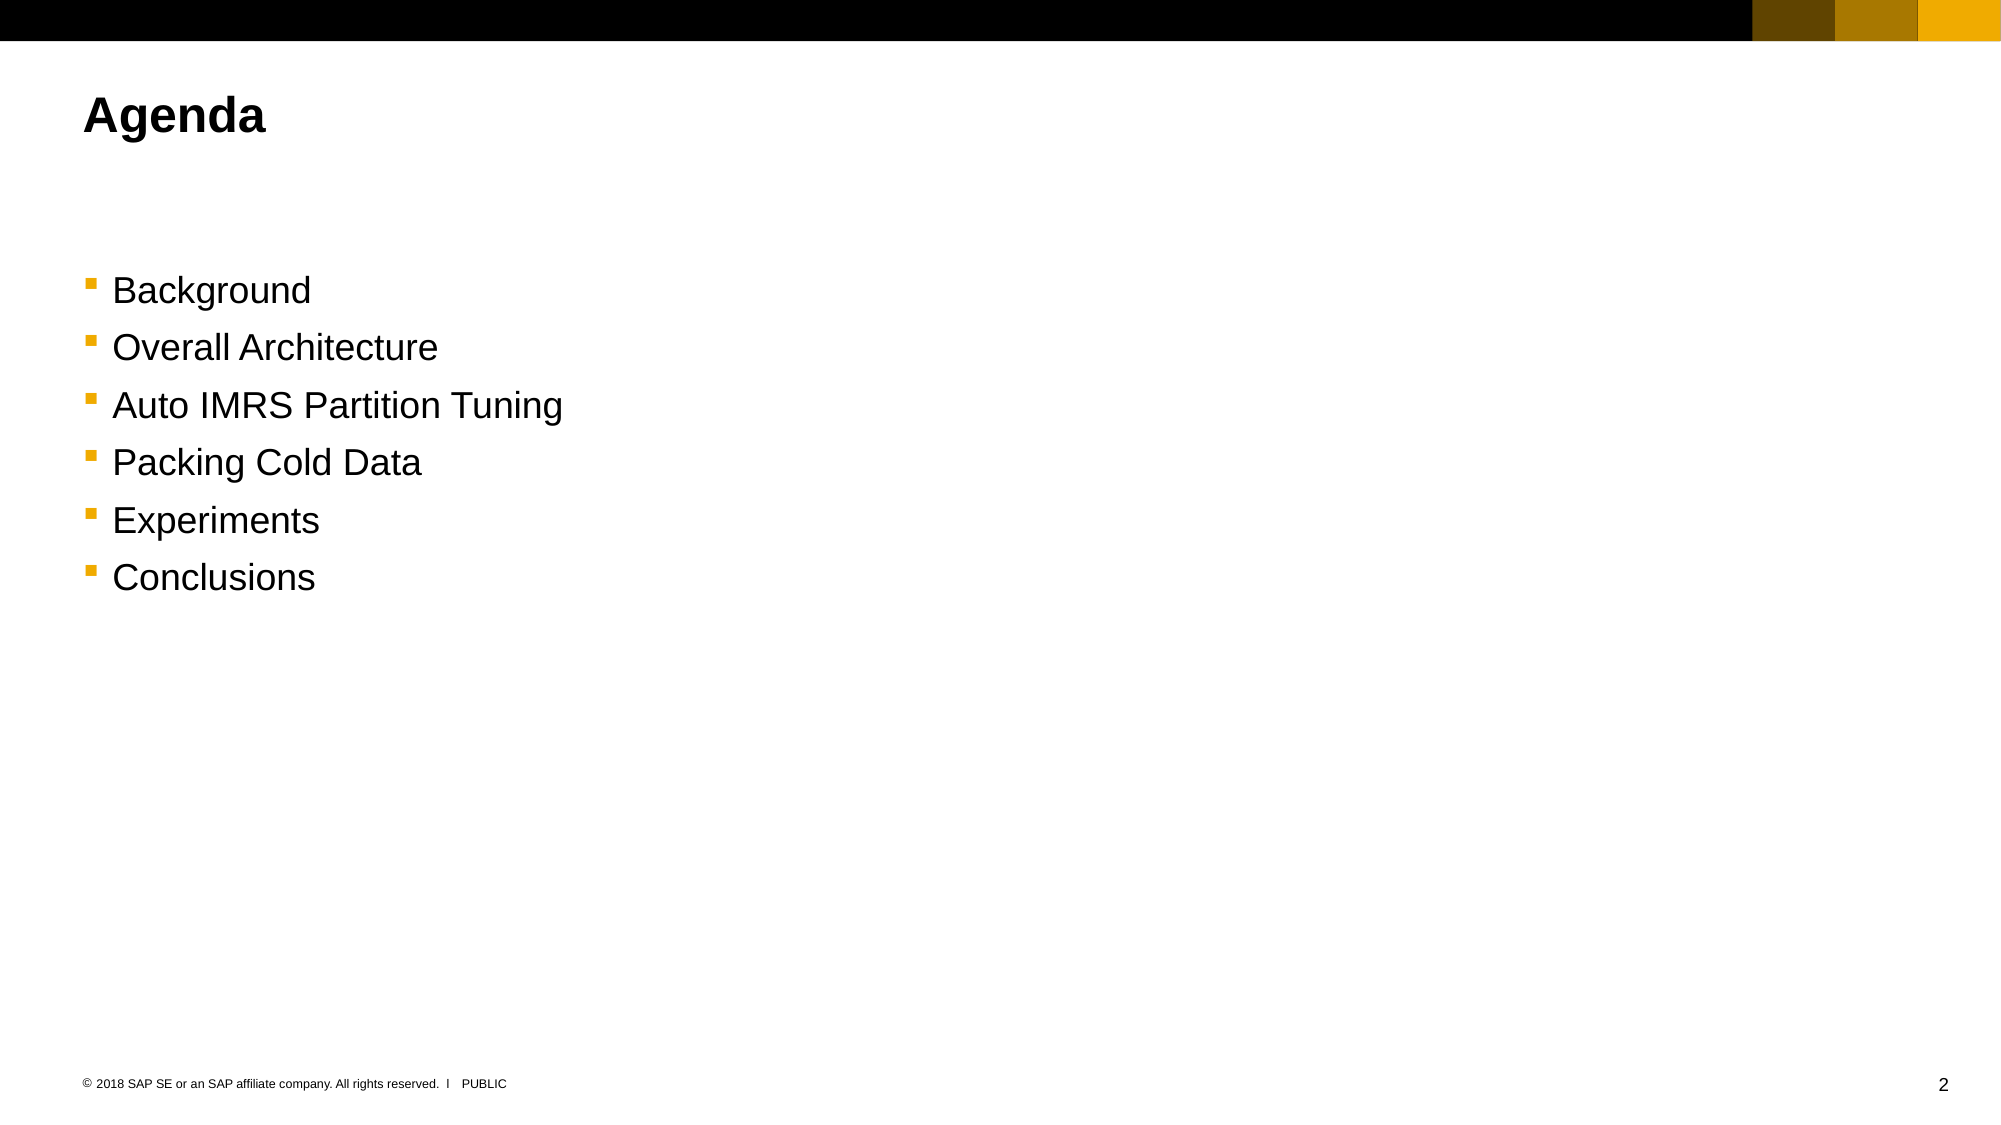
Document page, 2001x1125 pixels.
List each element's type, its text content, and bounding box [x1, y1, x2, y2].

list Background Overall Architecture Auto IMRS Partition Tuning Packing Cold Data Experiments Conclusions [82, 265, 1918, 1040]
title Agenda [82, 82, 1918, 144]
